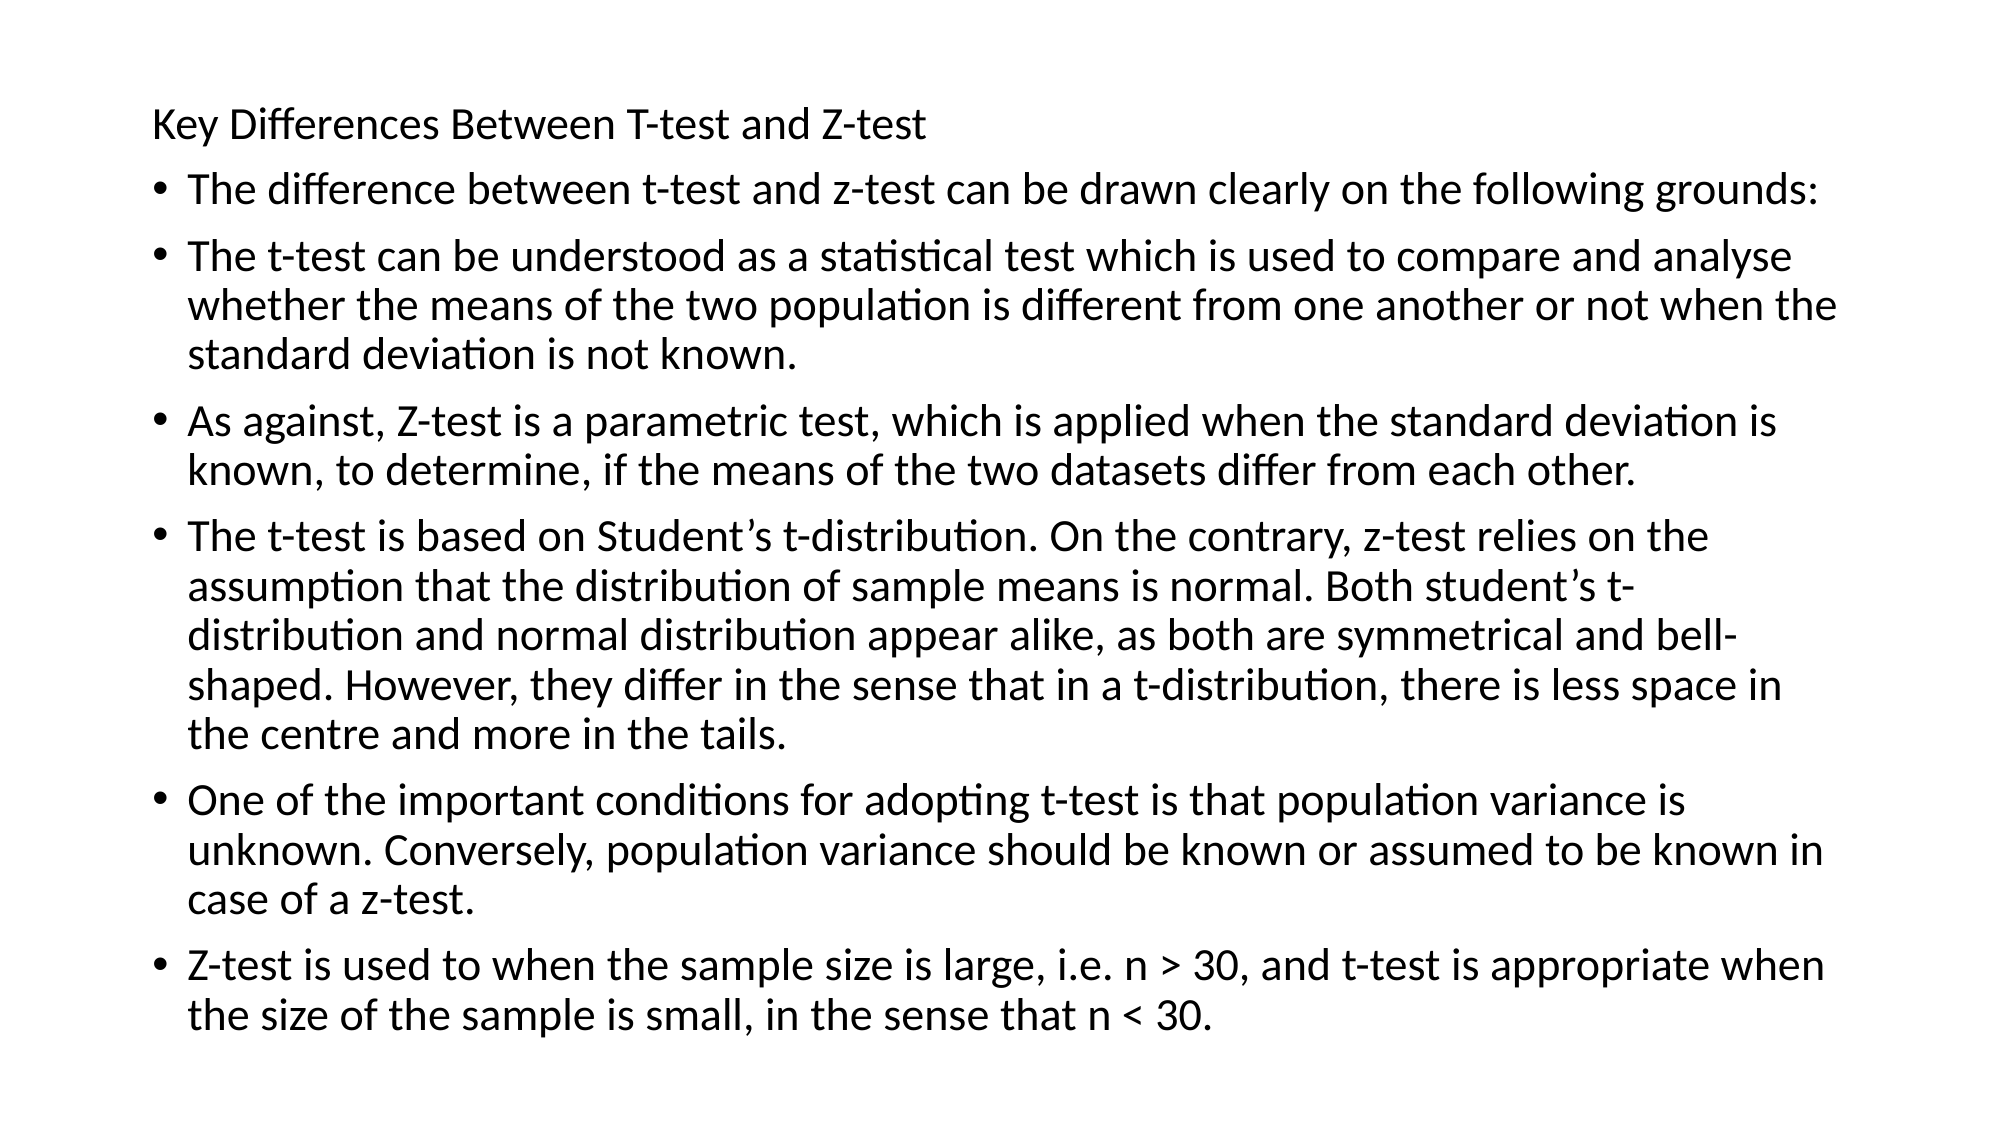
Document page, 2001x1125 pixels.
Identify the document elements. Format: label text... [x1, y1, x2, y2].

list Key Differences Between T-test and Z-test The difference between t-test and z-test can be drawn clearly on the following grounds: The t-test can be understood as a statistical test which is used to compare and analyse whether the means of the two population is different from one another or not when the standard deviation is not known. As against, Z-test is a parametric test, which is applied when the standard deviation is known, to determine, if the means of the two datasets differ from each other. The t-test is based on Student’s t-distribution. On the contrary, z-test relies on the assumption that the distribution of sample means is normal. Both student’s t-distribution and normal distribution appear alike, as both are symmetrical and bell-shaped. However, they differ in the sense that in a t-distribution, there is less space in the centre and more in the tails. One of the important conditions for adopting t-test is that population variance is unknown. Conversely, population variance should be known or assumed to be known in case of a z-test. Z-test is used to when the sample size is large, i.e. n > 30, and t-test is appropriate when the size of the sample is small, in the sense that n < 30. [137, 91, 1863, 1068]
